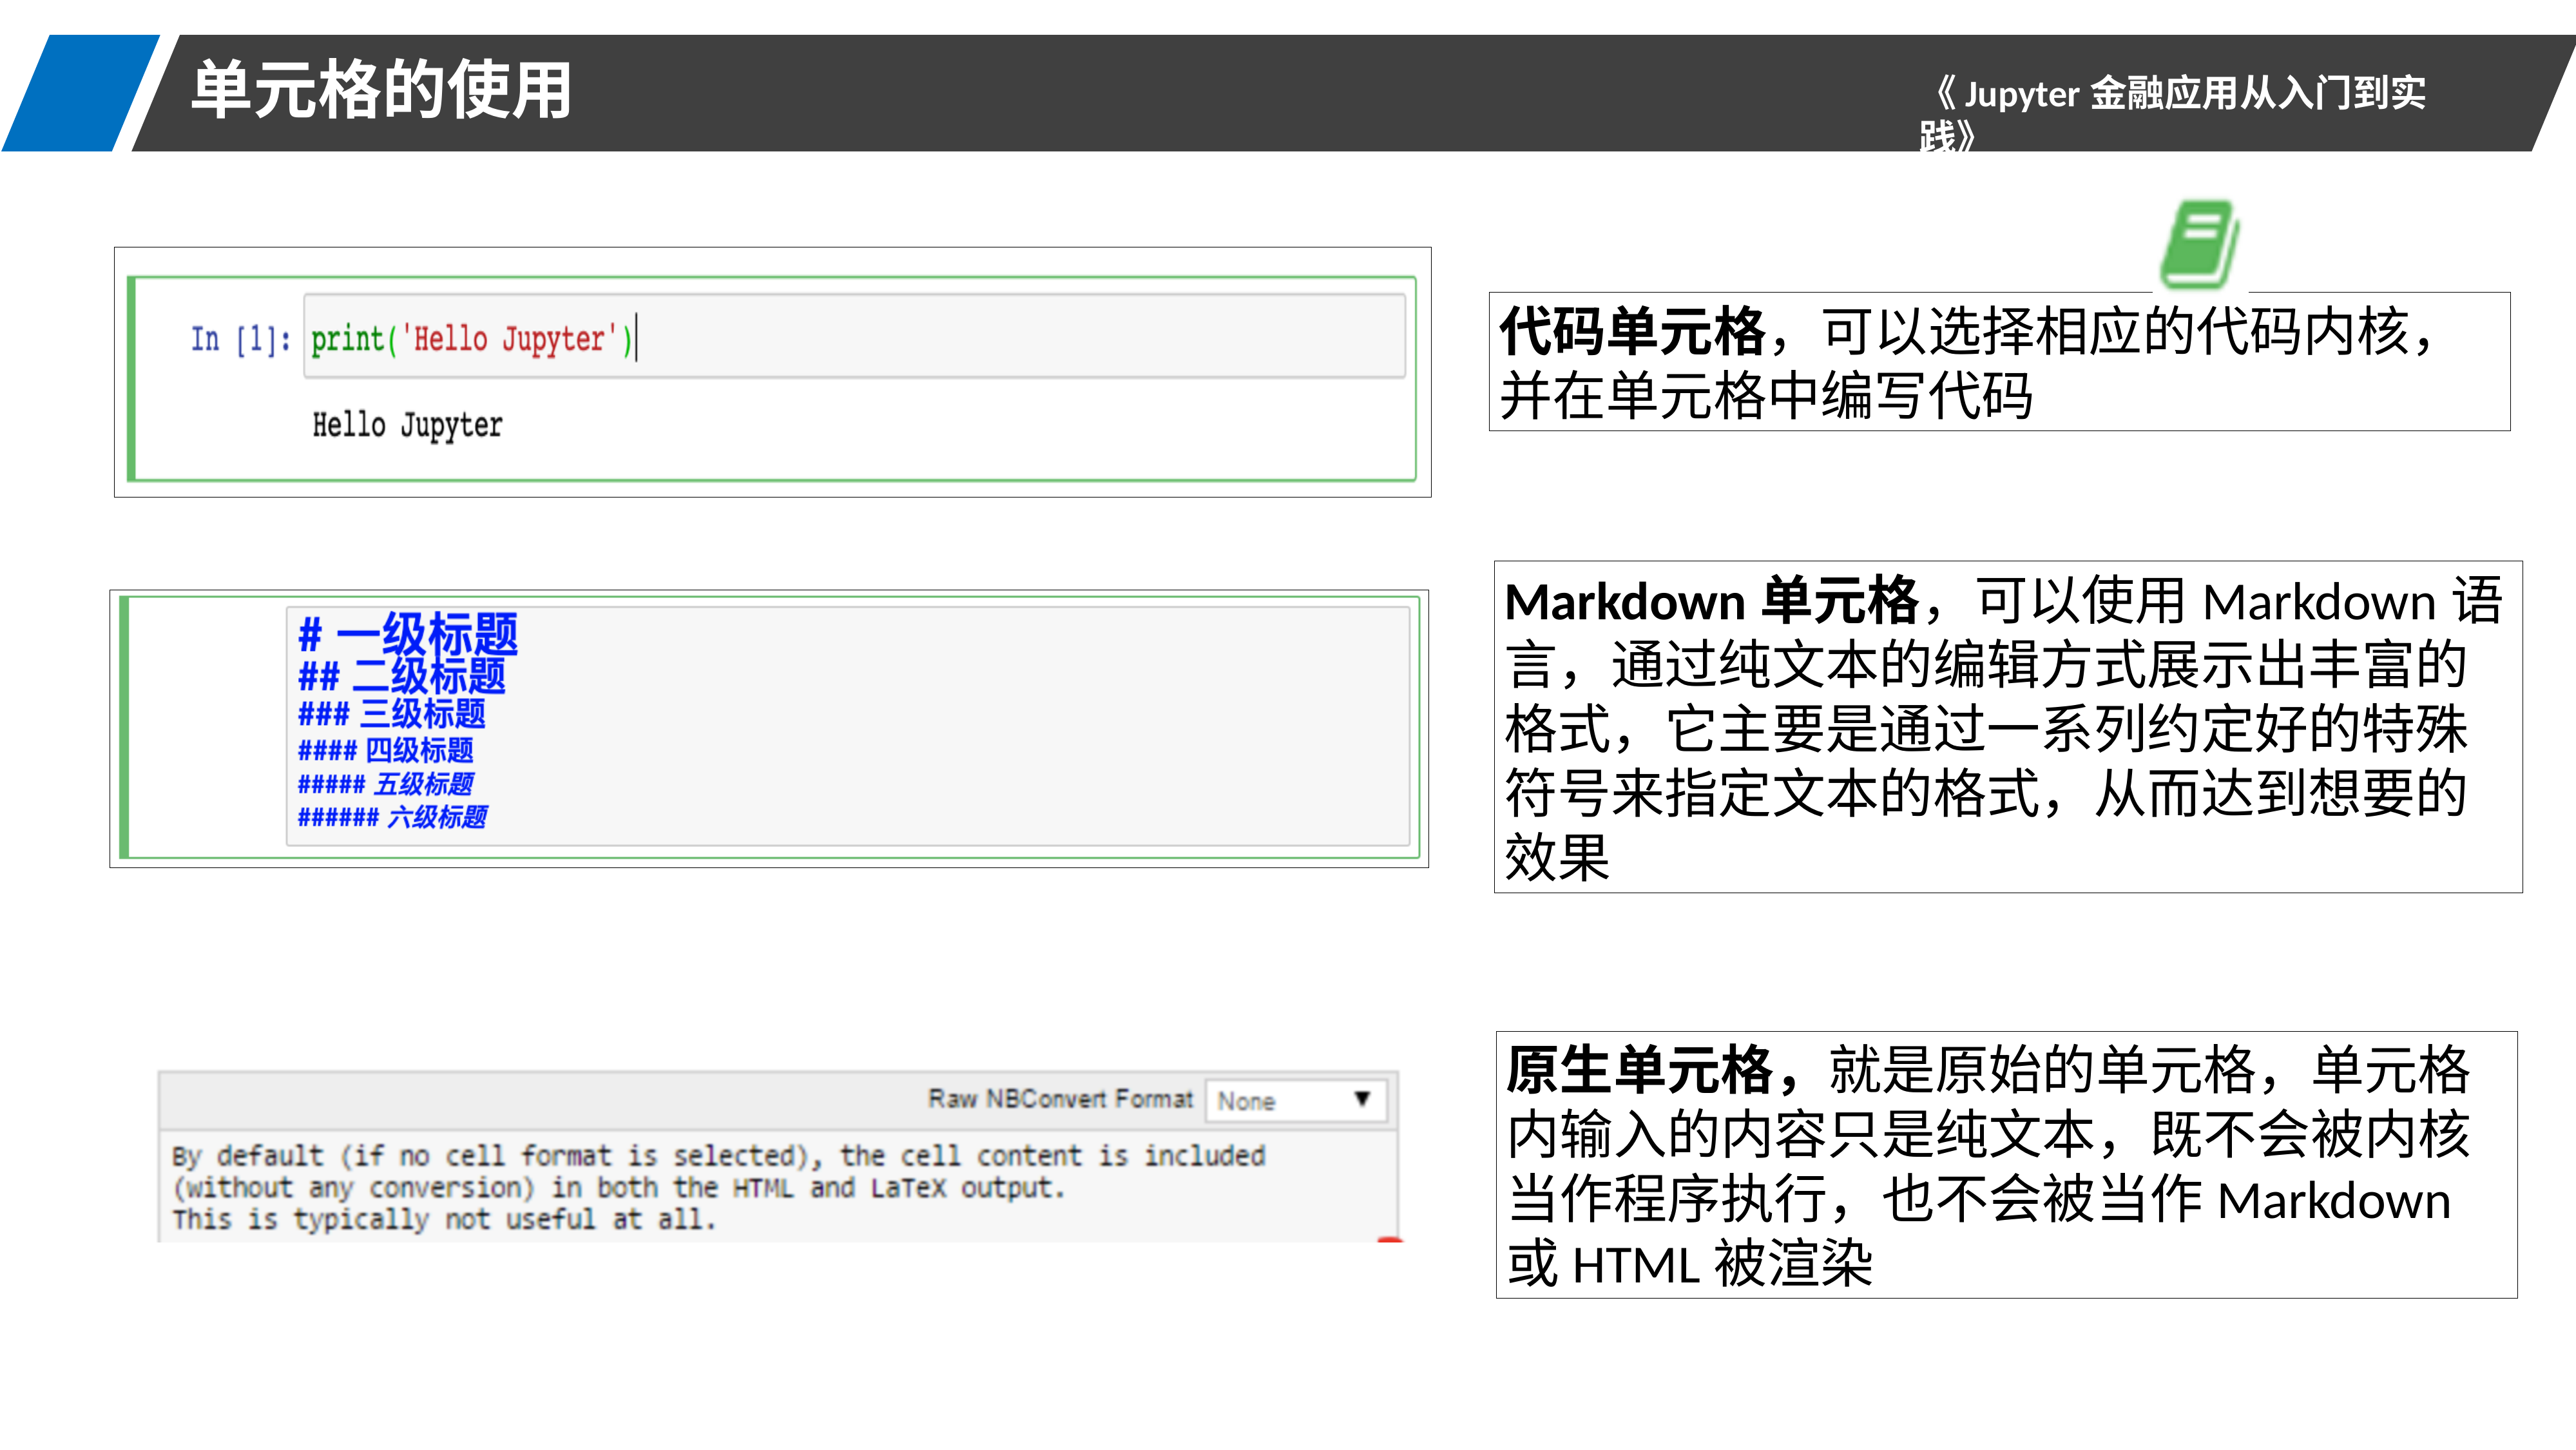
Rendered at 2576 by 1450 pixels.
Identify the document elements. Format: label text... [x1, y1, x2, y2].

picture [110, 590, 1428, 867]
text_box 原生单元格，就是原始的单元格，单元格内输入的内容只是纯文本，既不会被内核当作程序执行，也不会被当作Markdown或HTML被渲染 [1496, 1031, 2518, 1299]
text_box 代码单元格，可以选择相应的代码内核，并在单元格中编写代码 [1489, 292, 2511, 431]
text_box 单元格的使用 [179, 44, 586, 131]
text_box Markdown单元格，可以使用Markdown语言，通过纯文本的编辑方式展示出丰富的格式，它主要是通过一系列约定好的特殊符号来指定文本的格式，从而达到想要的效果 [1494, 561, 2523, 893]
picture [116, 1052, 1426, 1242]
picture [2153, 193, 2249, 297]
picture [115, 247, 1431, 497]
